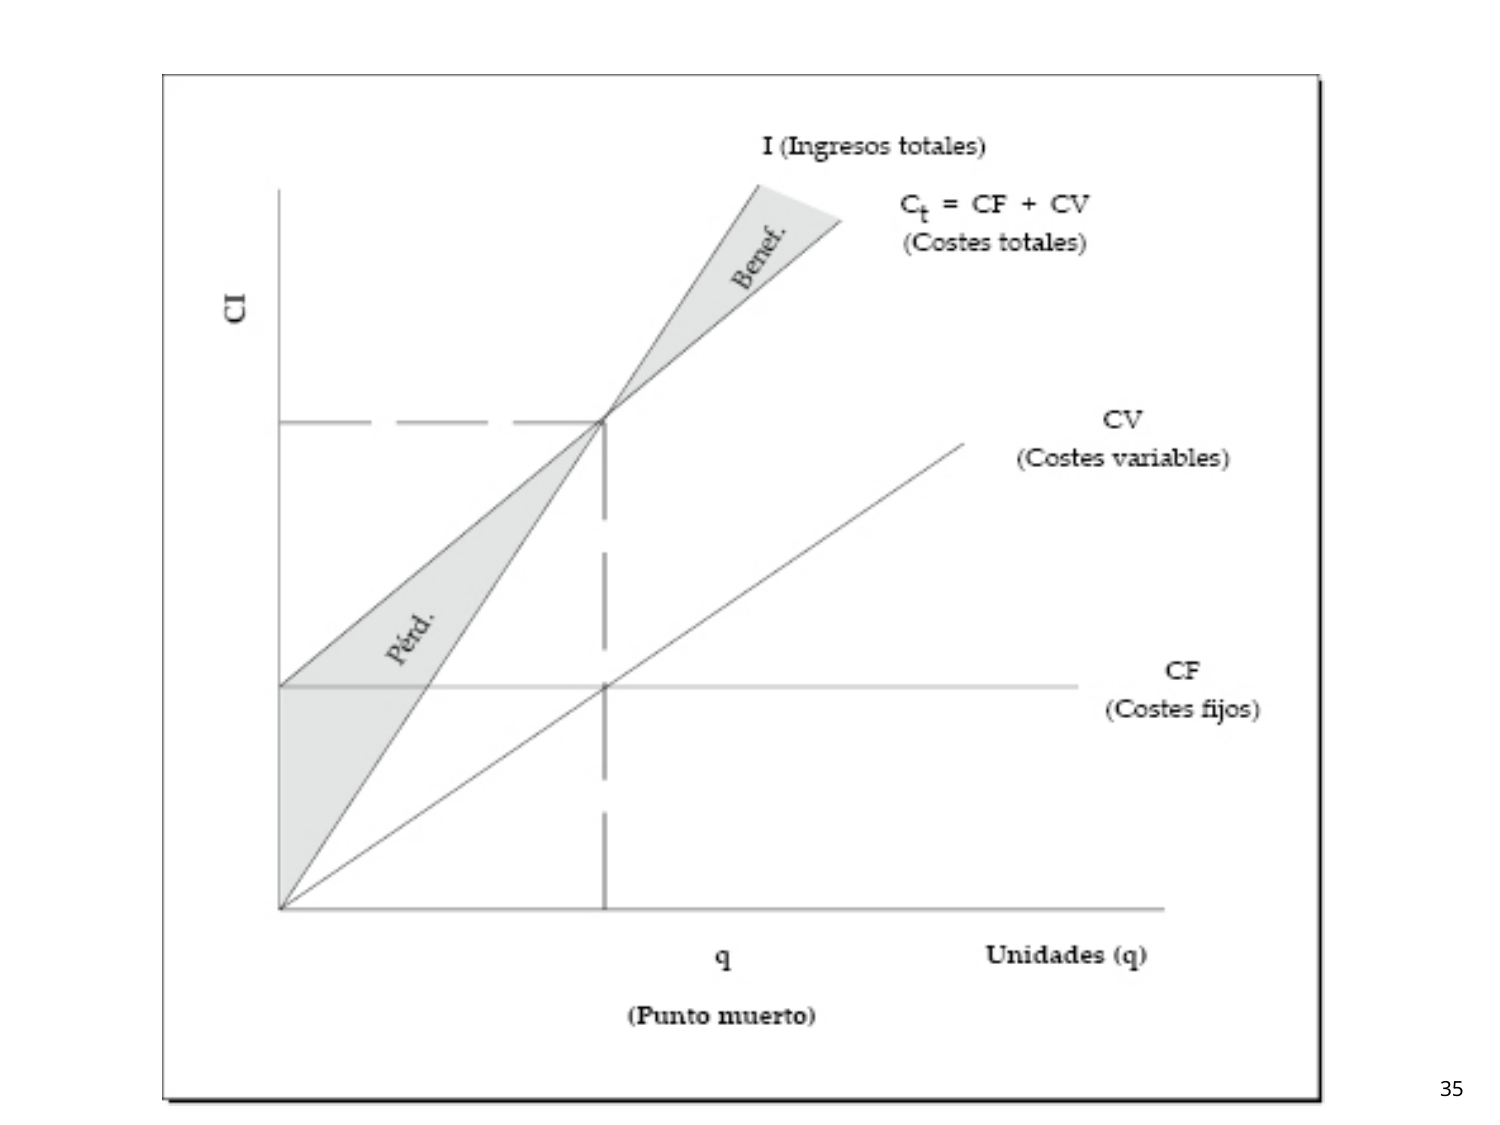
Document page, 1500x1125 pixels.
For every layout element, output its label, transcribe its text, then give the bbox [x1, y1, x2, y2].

slide_number 35 [1418, 1051, 1479, 1112]
picture [162, 74, 1325, 1106]
